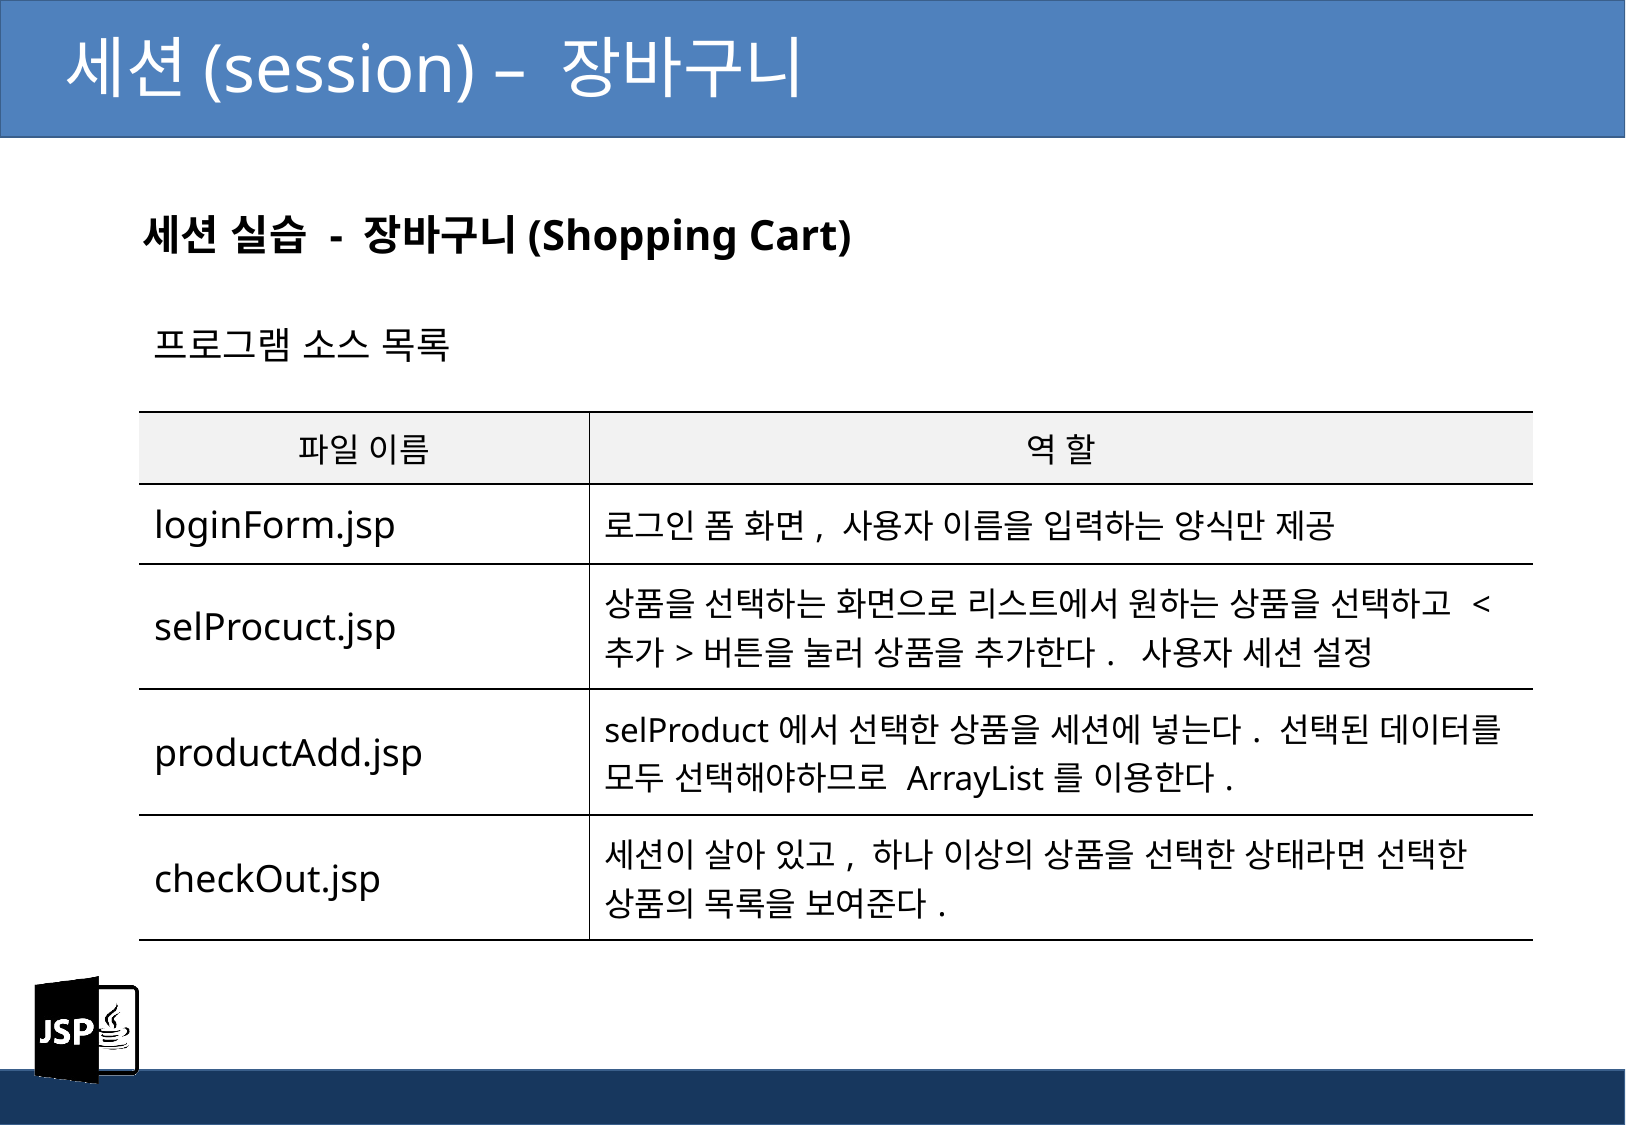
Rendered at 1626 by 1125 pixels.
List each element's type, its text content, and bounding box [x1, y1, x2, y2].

table_cell loginForm.jsp [139, 485, 589, 563]
text_box 프로그램 소스 목록 [139, 314, 506, 375]
table_header 역 할 [590, 413, 1533, 483]
text_box 세션(session) – 장바구니 [0, 0, 1312, 136]
table_cell selProduct에서 선택한 상품을 세션에 넣는다. 선택된 데이터를 모두 선택해야하므로 ArrayList를 이용한다. [590, 690, 1533, 814]
table_cell productAdd.jsp [139, 690, 589, 814]
table_cell 로그인 폼 화면, 사용자 이름을 입력하는 양식만 제공 [590, 485, 1533, 563]
table_cell 상품을 선택하는 화면으로 리스트에서 원하는 상품을 선택하고 <추가>버튼을 눌러 상품을 추가한다. 사용자 세션 설정 [590, 565, 1533, 688]
table_cell 세션이 살아 있고, 하나 이상의 상품을 선택한 상태라면 선택한 상품의 목록을 보여준다. [590, 816, 1533, 939]
table_cell selProcuct.jsp [139, 565, 589, 688]
text_box 세션 실습 - 장바구니(Shopping Cart) [127, 176, 1085, 266]
table_header 파일 이름 [139, 413, 589, 483]
picture [32, 976, 141, 1084]
table_cell checkOut.jsp [139, 816, 589, 939]
